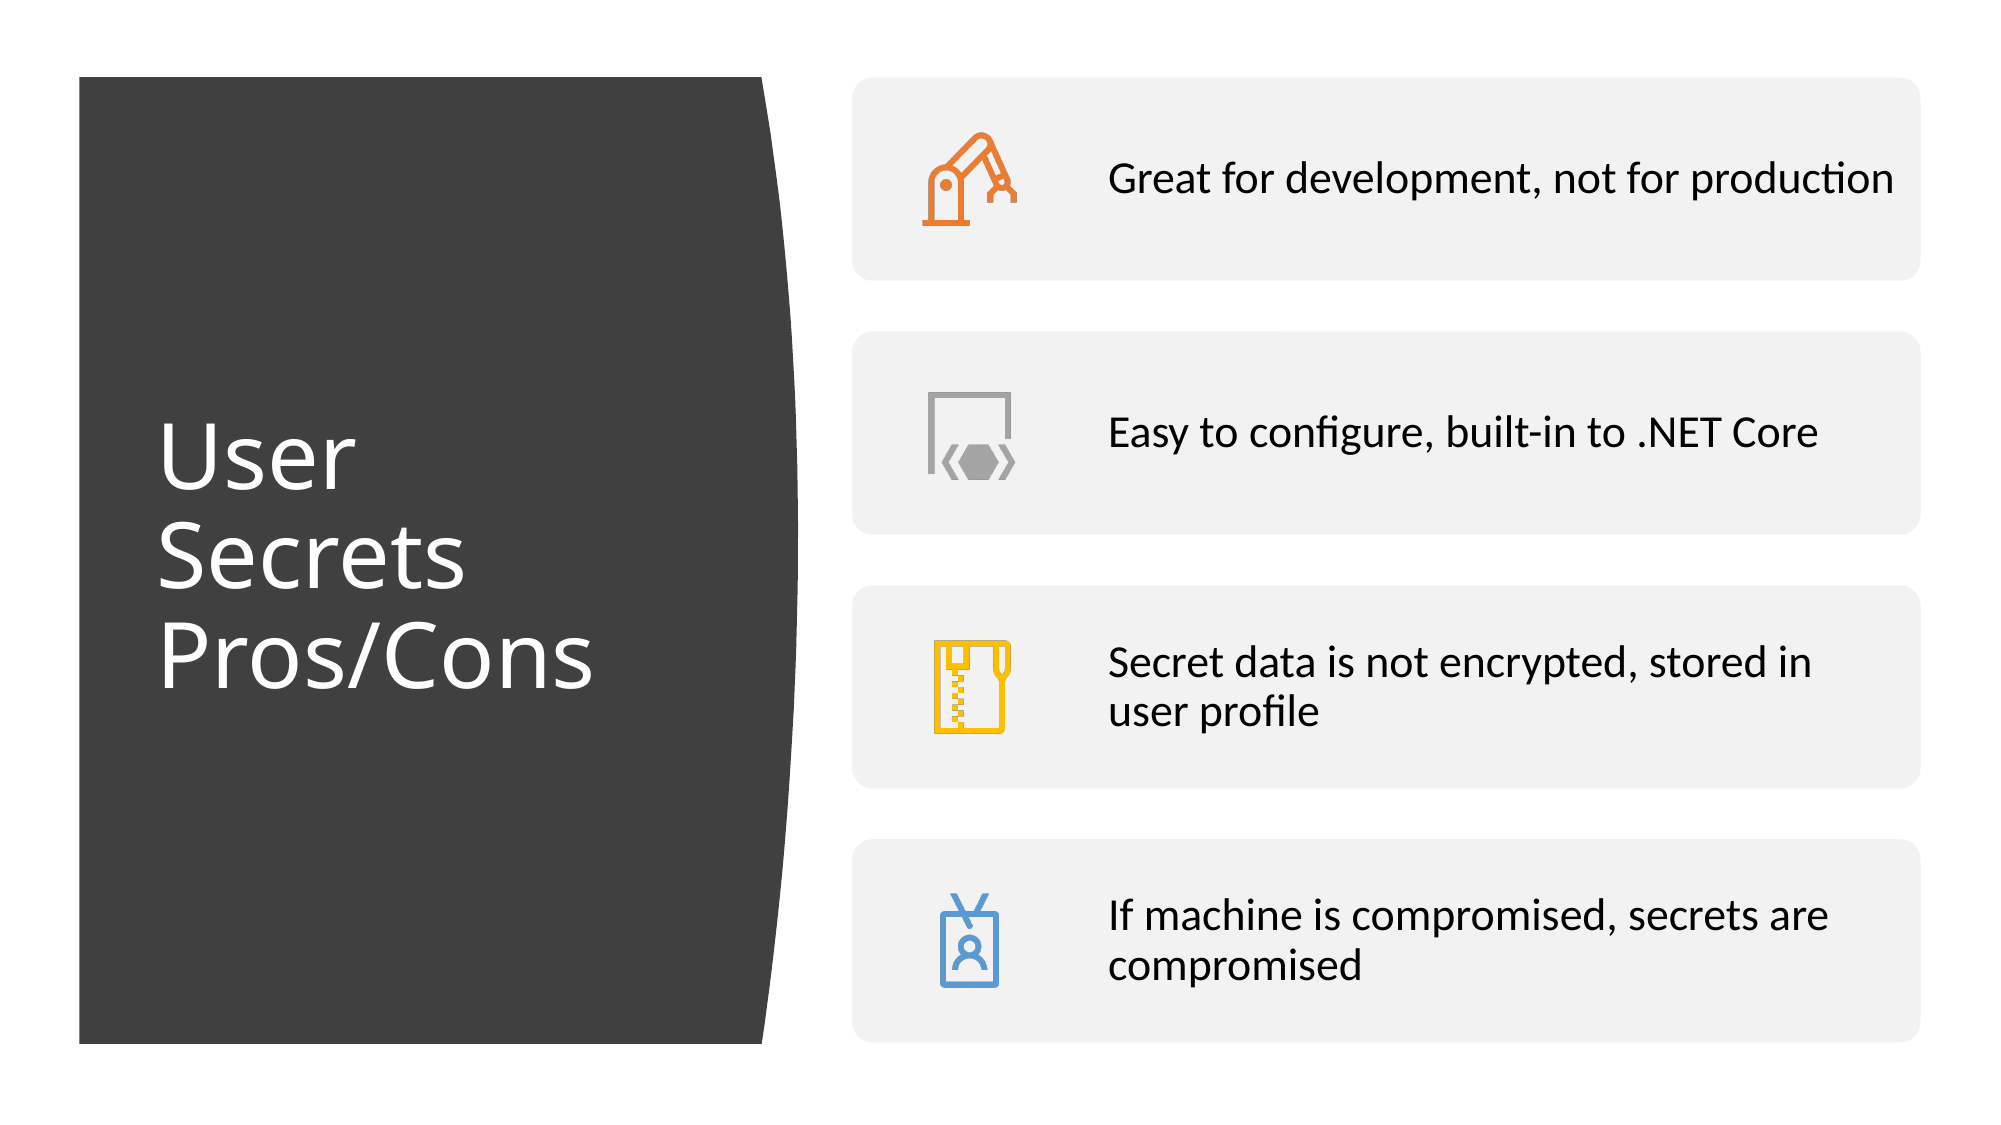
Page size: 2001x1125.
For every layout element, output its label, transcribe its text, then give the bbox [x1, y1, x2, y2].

text_box [78, 76, 800, 1045]
title User Secrets Pros/Cons [141, 166, 702, 953]
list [852, 77, 1921, 1043]
